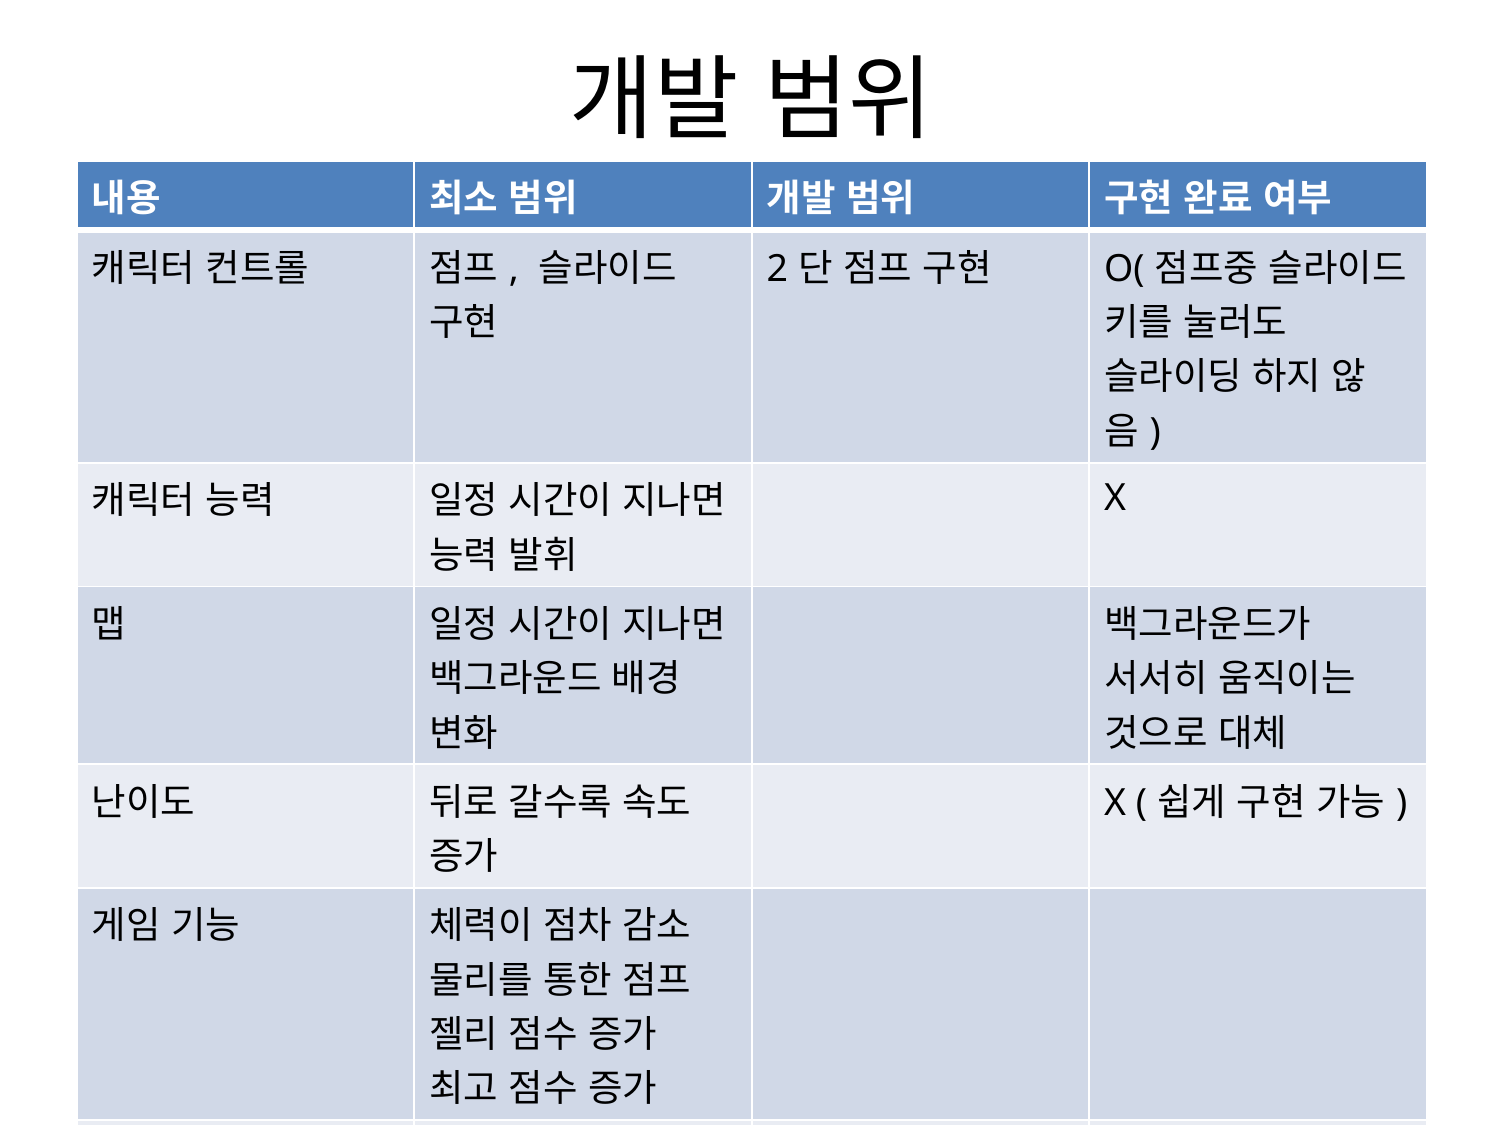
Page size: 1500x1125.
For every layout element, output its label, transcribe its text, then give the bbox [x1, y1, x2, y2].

table_header 개발 범위 [753, 162, 1088, 227]
table_cell 맵 [78, 587, 413, 763]
table_cell 난이도 [78, 765, 413, 887]
table_cell [753, 765, 1088, 887]
table_cell X [1090, 464, 1426, 586]
table_cell 백그라운드가 서서히 움직이는 것으로 대체 [1090, 587, 1426, 763]
table_cell [753, 464, 1088, 586]
table_cell O (그러나 1종류의 장애물 추가 배치 예정 [1090, 1121, 1426, 1125]
table_header 최소 범위 [415, 162, 751, 227]
table_cell [1090, 889, 1426, 1119]
table_cell 뒤로 갈수록 속도 증가 [415, 765, 751, 887]
table_cell 게임 기능 [78, 889, 413, 1119]
table_cell 장애물 [78, 1121, 413, 1125]
table_cell [753, 1121, 1088, 1125]
table_header 내용 [78, 162, 413, 227]
table_cell 캐릭터 능력 [78, 464, 413, 586]
table_cell 2단 점프 구현 [753, 233, 1088, 462]
table_cell O(점프중 슬라이드 키를 눌러도 슬라이딩 하지 않음) [1090, 233, 1426, 462]
table_cell X (쉽게 구현 가능) [1090, 765, 1426, 887]
table_cell 일정 시간이 지나면 능력 발휘 [415, 464, 751, 586]
table_header 구현 완료 여부 [1090, 162, 1426, 227]
table_cell 일정 시간이 지나면 백그라운드 배경 변화 [415, 587, 751, 763]
table_cell 점프, 슬라이드 구현 [415, 233, 751, 462]
title 개발 범위 [76, 1, 1427, 160]
table_cell [753, 587, 1088, 763]
table_cell 장애물 배치 [415, 1121, 751, 1125]
table_cell 캐릭터 컨트롤 [78, 233, 413, 462]
table_cell 체력이 점차 감소 물리를 통한 점프 젤리 점수 증가 최고 점수 증가 [415, 889, 751, 1119]
table_cell [753, 889, 1088, 1119]
